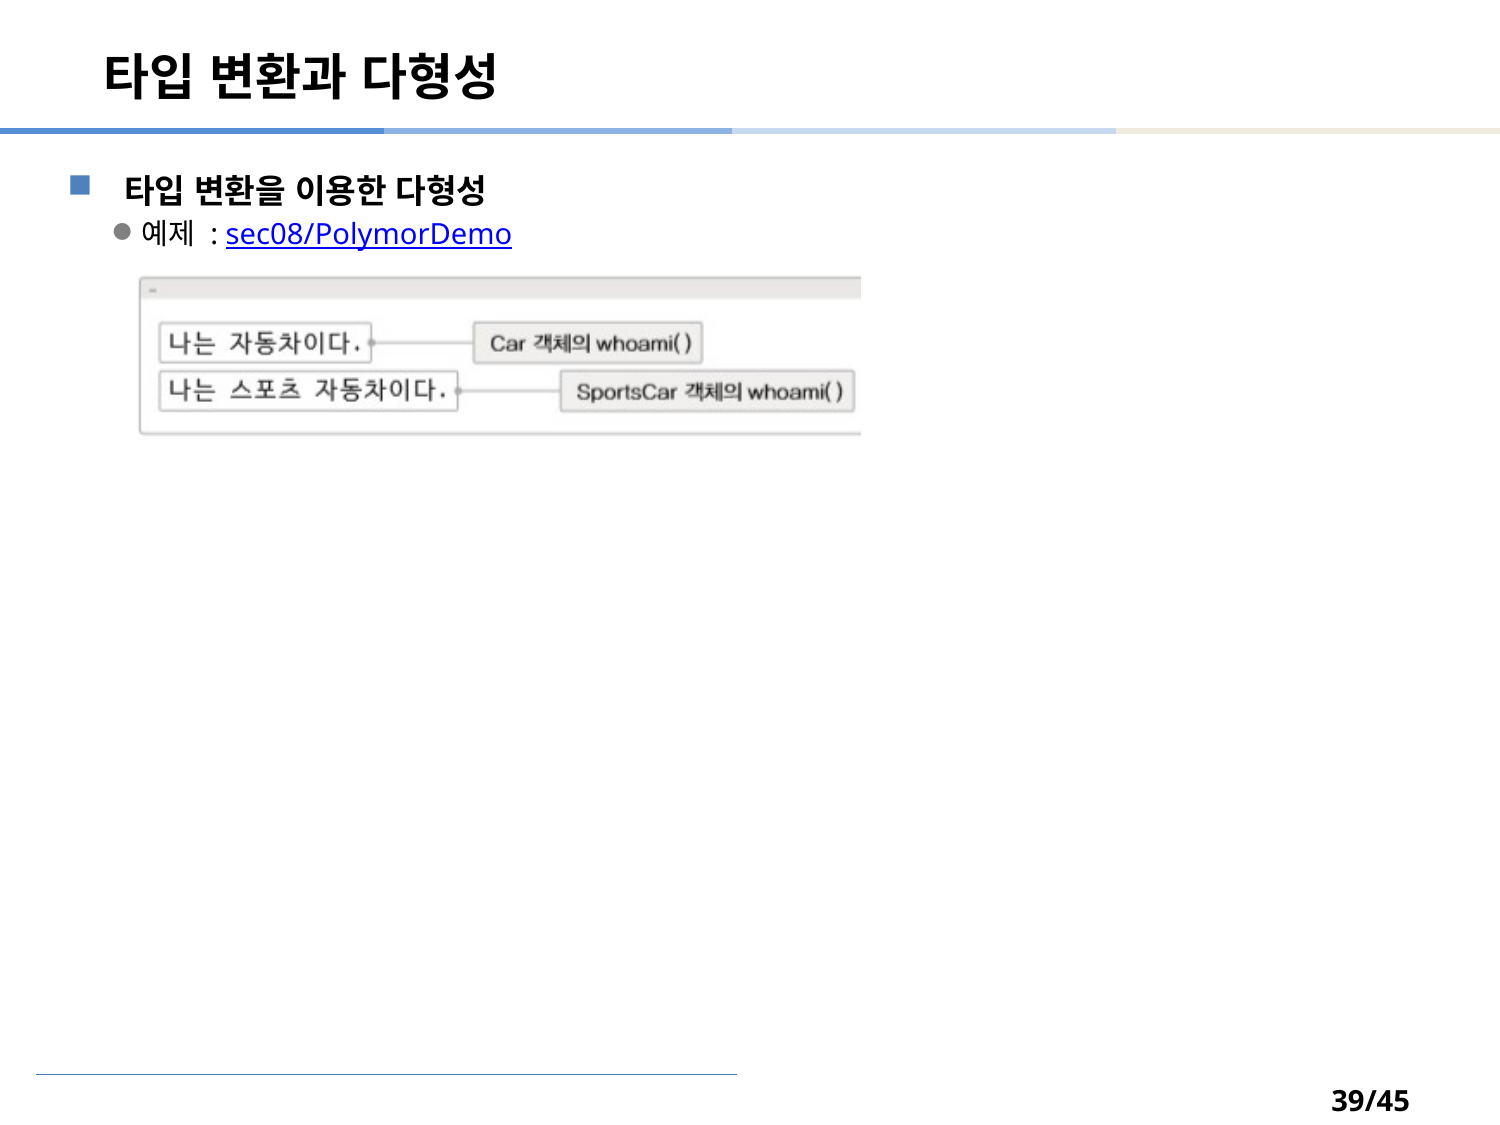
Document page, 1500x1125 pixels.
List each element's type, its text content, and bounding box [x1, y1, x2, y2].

title 타입 변환과 다형성 [88, 30, 1330, 121]
list 타입 변환을 이용한 다형성 예제 : sec08/PolymorDemo [52, 142, 1436, 1083]
picture [136, 274, 861, 440]
